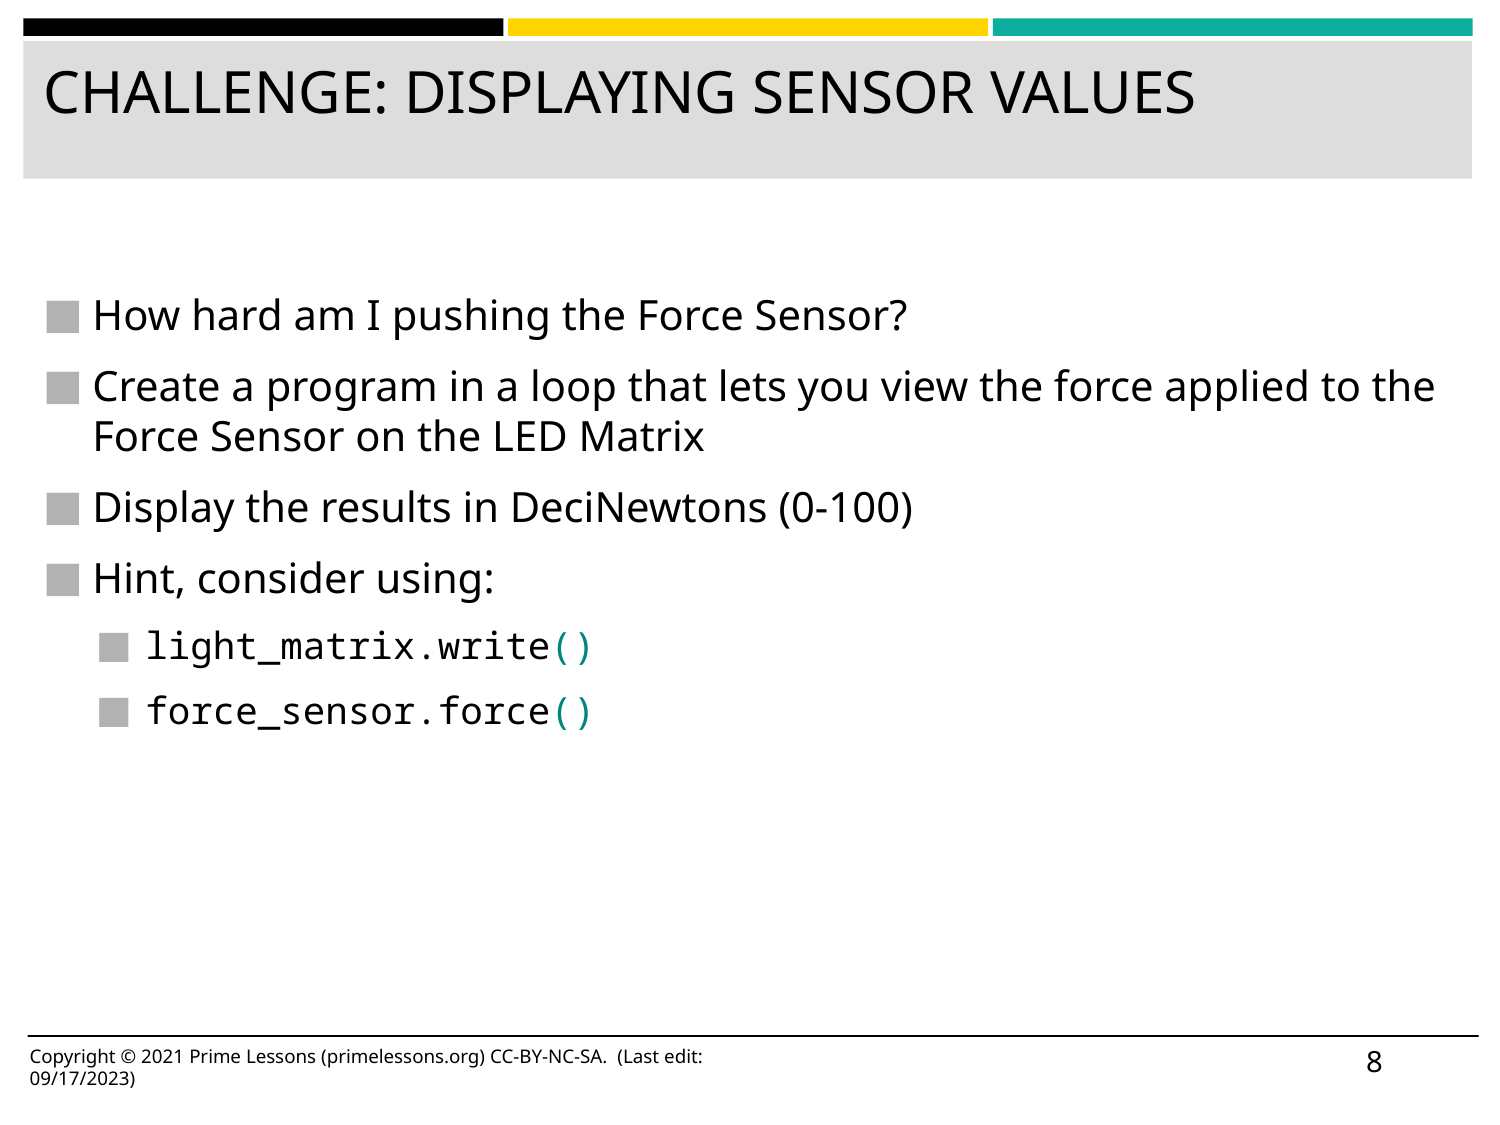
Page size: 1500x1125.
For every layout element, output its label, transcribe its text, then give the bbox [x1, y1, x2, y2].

list How hard am I pushing the Force Sensor? Create a program in a loop that lets you view the force applied to the Force Sensor on the LED Matrix Display the results in DeciNewtons (0-100) Hint, consider using: light_matrix.write() force_sensor.force() [27, 281, 1466, 943]
title CHALLENGE: DISPLAYING SENSOR VALUES [28, 48, 1464, 172]
footer Copyright © 2021 Prime Lessons (primelessons.org) CC-BY-NC-SA. (Last edit: 09/17/2023) [14, 1036, 814, 1097]
slide_number ‹#› [1351, 1036, 1478, 1097]
